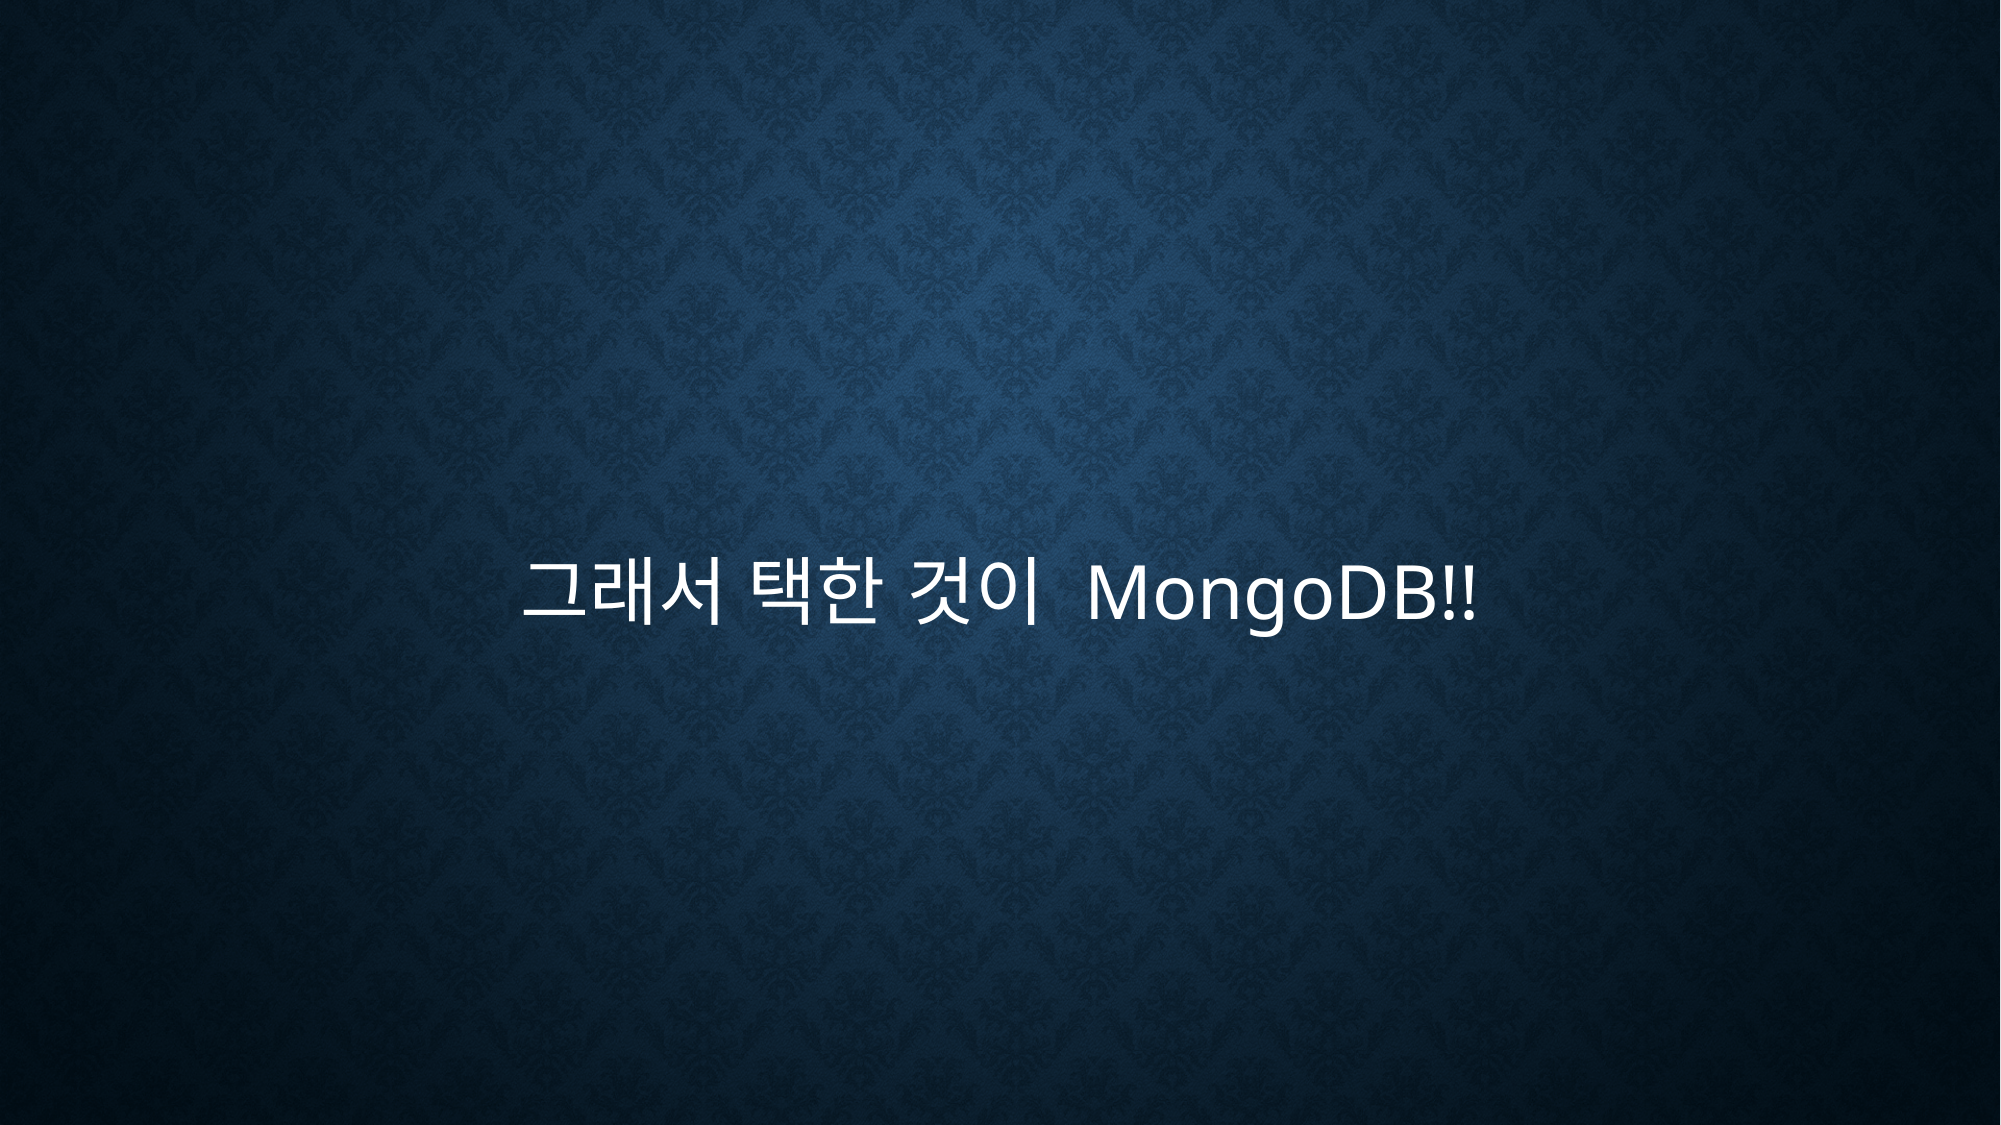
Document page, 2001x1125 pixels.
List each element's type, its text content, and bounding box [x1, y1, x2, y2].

list 그래서 택한 것이 MongoDB!! [150, 518, 1850, 1125]
